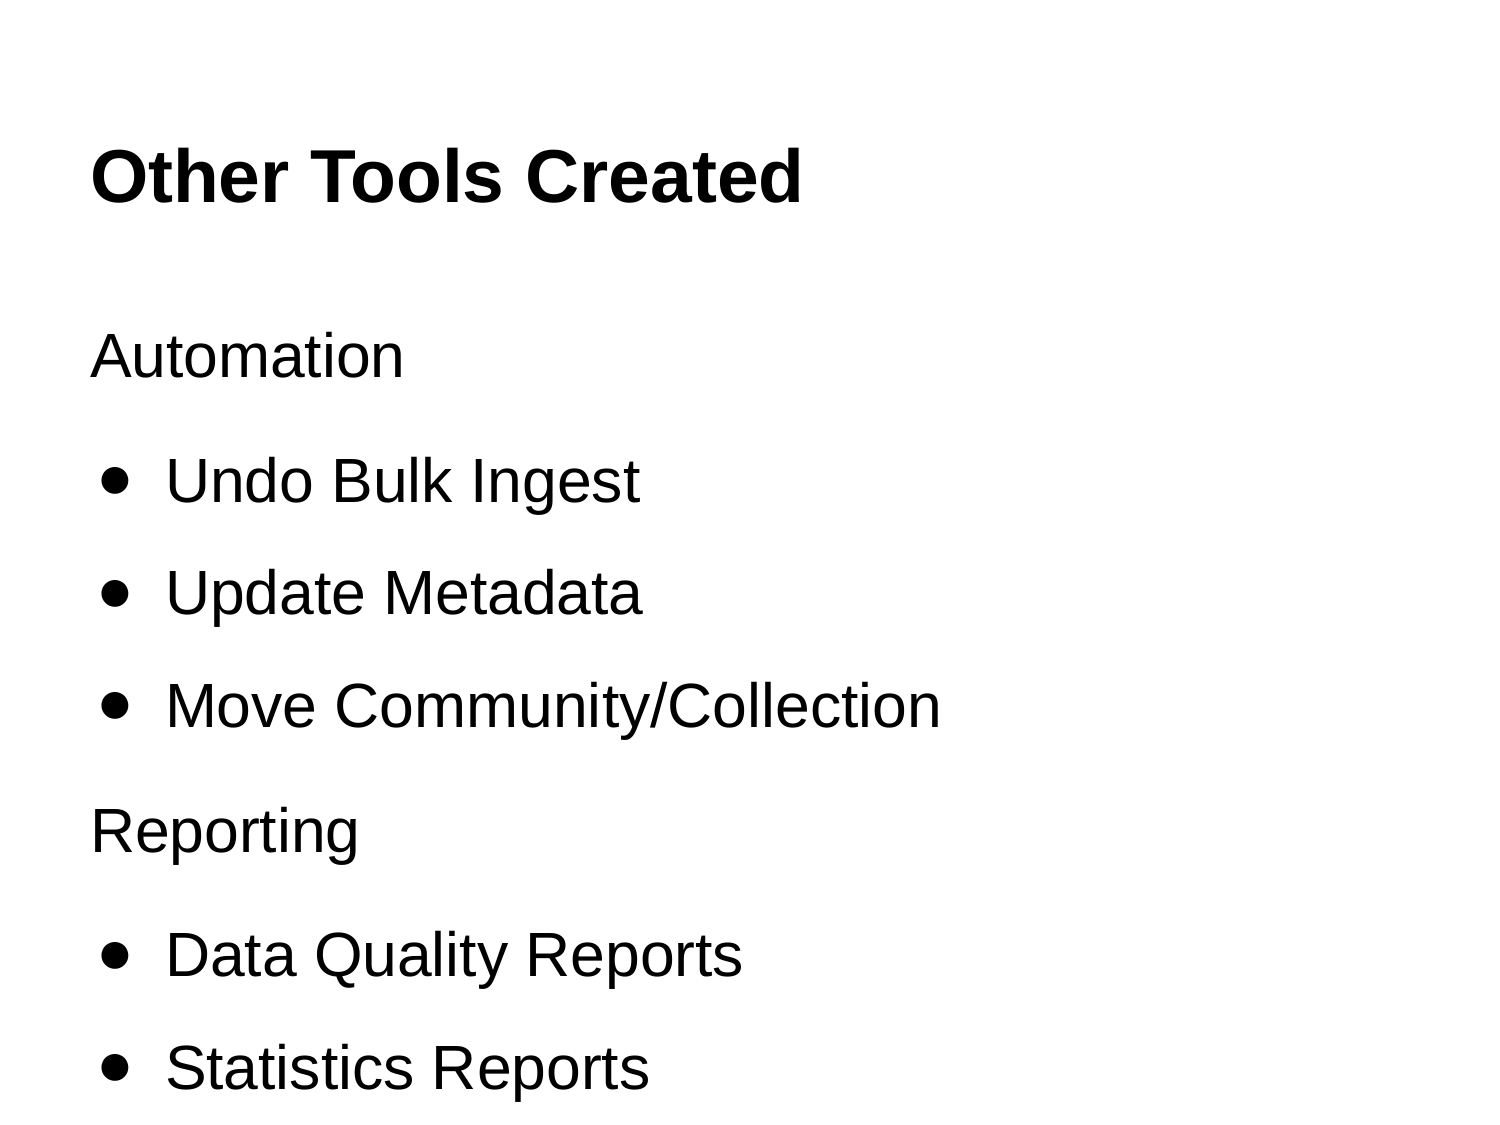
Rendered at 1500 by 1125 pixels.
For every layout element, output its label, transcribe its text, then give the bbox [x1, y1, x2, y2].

title Other Tools Created [75, 45, 1425, 233]
list Automation Undo Bulk Ingest Update Metadata Move Community/Collection Reporting Data Quality Reports Statistics Reports [75, 262, 1425, 1078]
